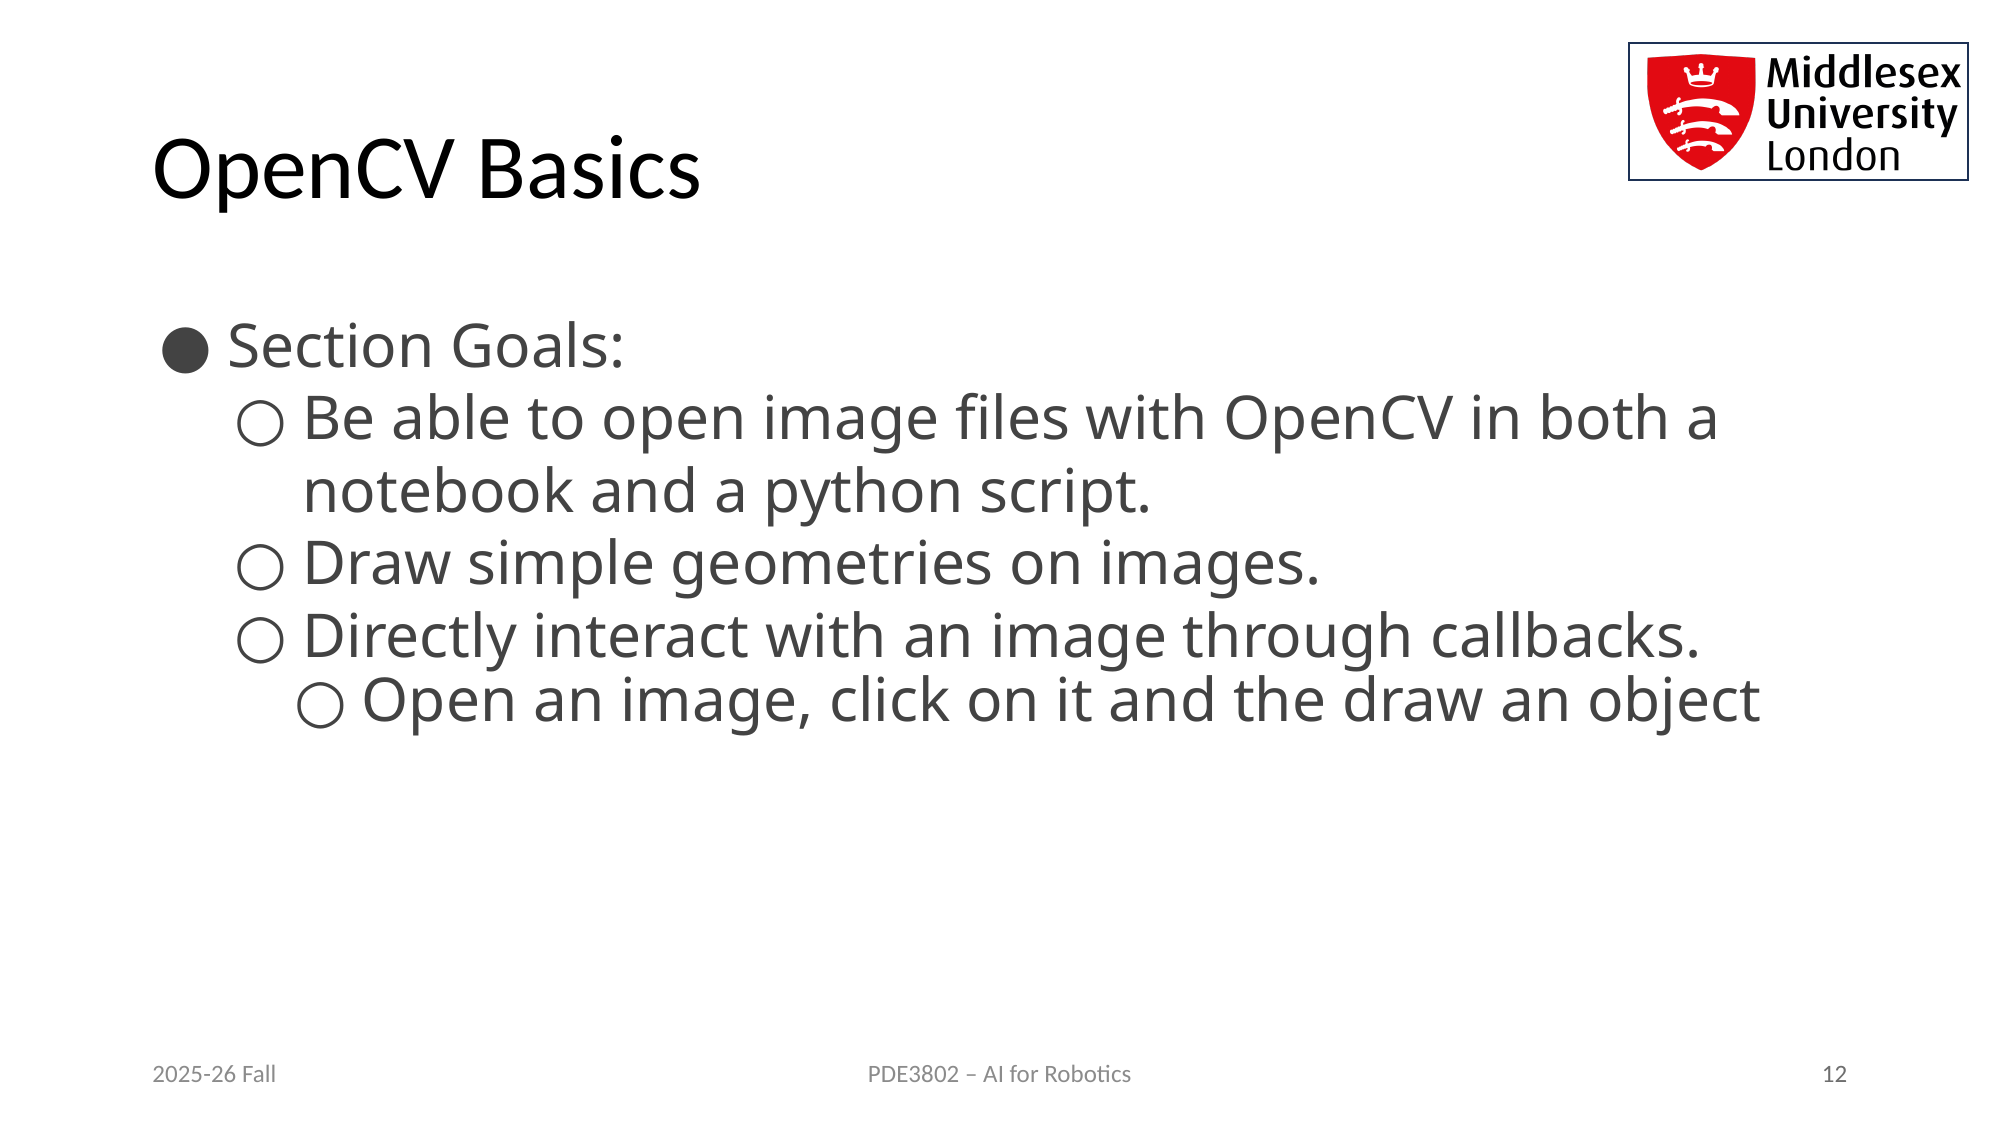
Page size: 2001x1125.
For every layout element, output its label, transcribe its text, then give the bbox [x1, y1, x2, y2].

picture [1630, 44, 1967, 179]
list Section Goals: Be able to open image files with OpenCV in both a notebook and a python script. Draw simple geometries on images. Directly interact with an image through callbacks. Open an image, click on it and the draw an object [137, 299, 1863, 1014]
title OpenCV Basics [137, 59, 1585, 278]
slide_number 12 [1412, 1042, 1863, 1103]
slide_number 2025-26 Fall [137, 1042, 588, 1103]
footer PDE3802 – AI for Robotics [662, 1042, 1338, 1103]
